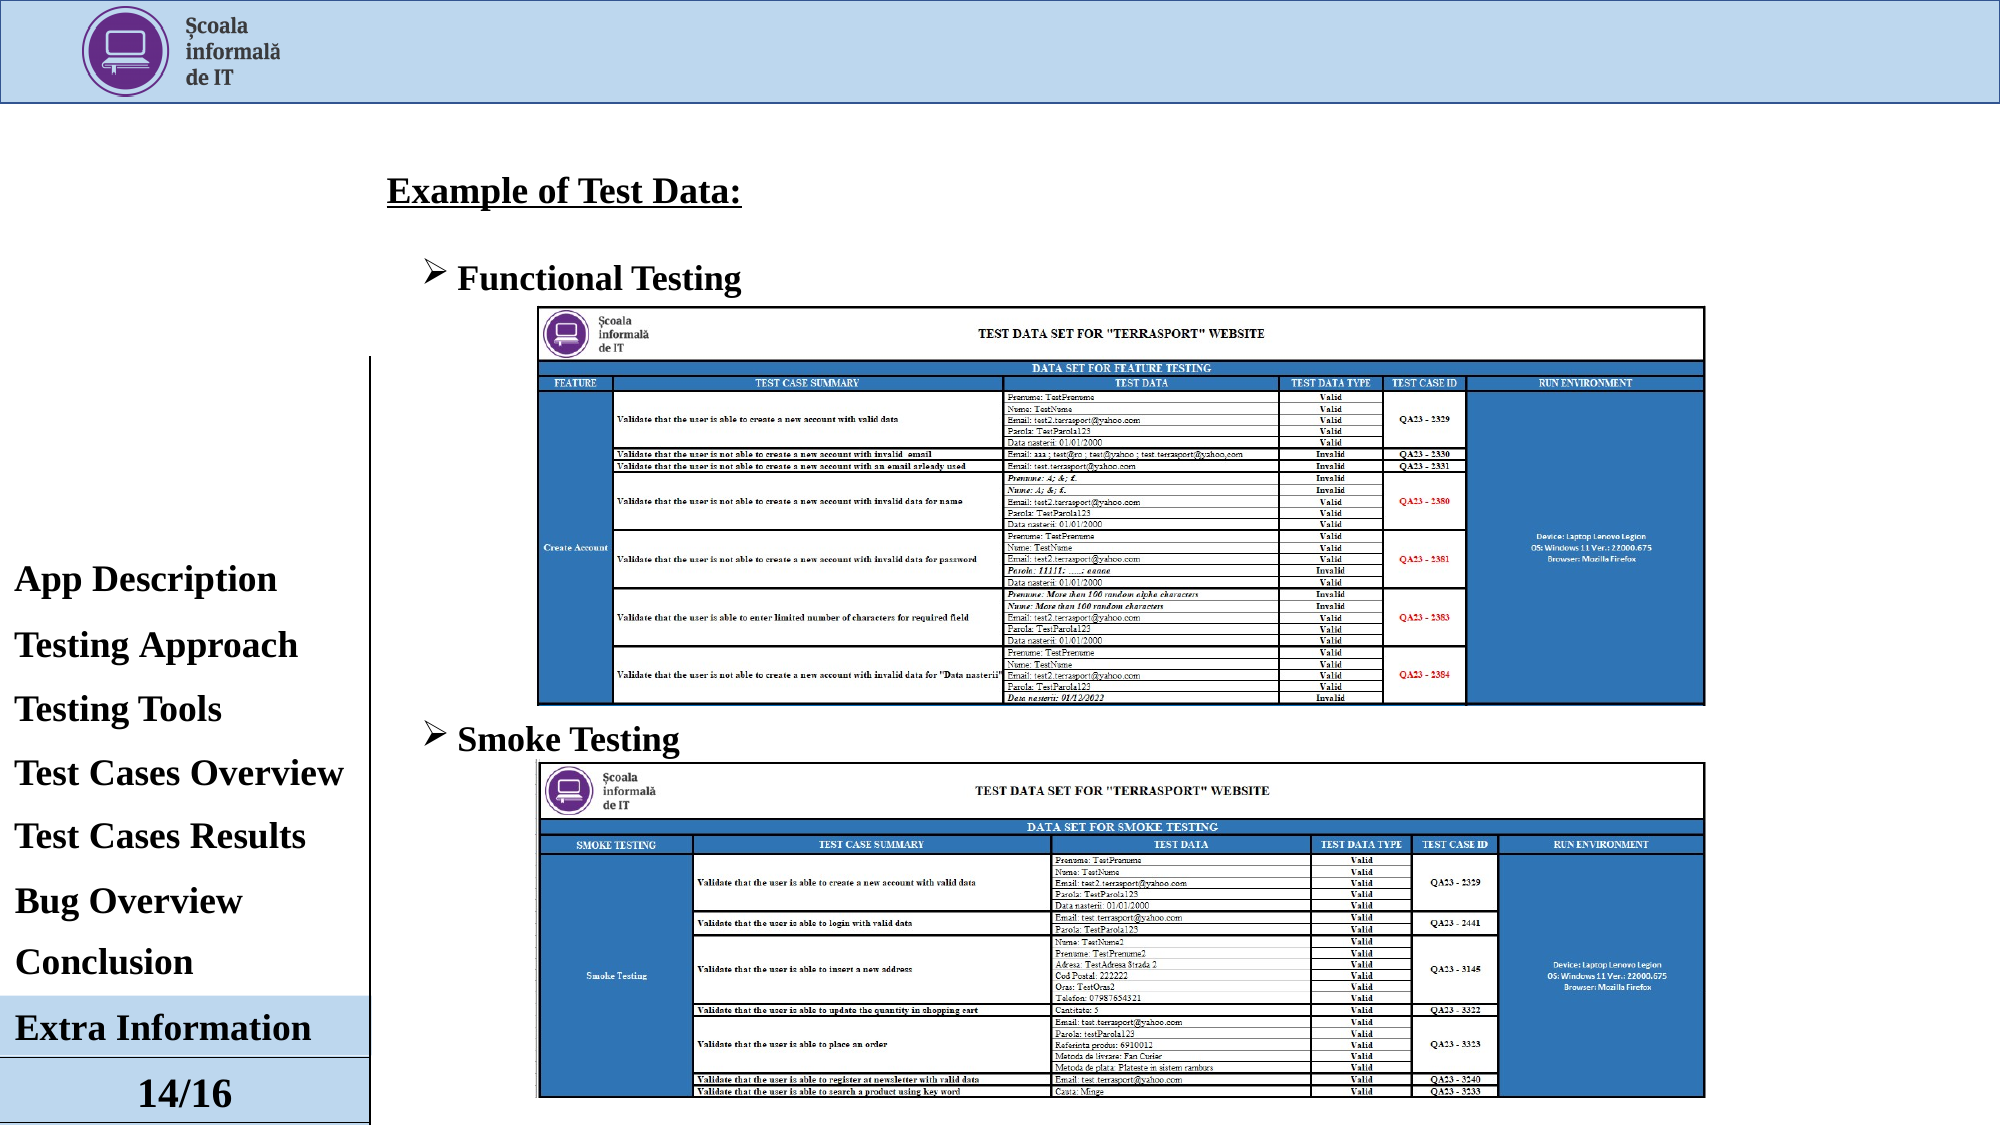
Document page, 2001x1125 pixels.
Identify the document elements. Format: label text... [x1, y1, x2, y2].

text_box Smoke Testing [406, 713, 1328, 768]
text_box Bug Overview [0, 868, 369, 929]
text_box Test Cases Results [0, 803, 369, 864]
text_box Test Cases Overview [0, 740, 369, 801]
text_box Conclusion [0, 929, 369, 989]
text_box Testing Tools [0, 676, 369, 737]
picture [535, 759, 1706, 1098]
text_box App Description [0, 547, 369, 607]
text_box 14/16 [0, 1057, 369, 1123]
text_box Functional Testing [406, 251, 1328, 306]
text_box [0, 0, 2000, 104]
picture [535, 305, 1706, 706]
text_box Example of Test Data: [371, 163, 1294, 218]
text_box Extra Information [0, 995, 369, 1056]
text_box Testing Approach [0, 612, 369, 673]
picture [82, 6, 280, 97]
